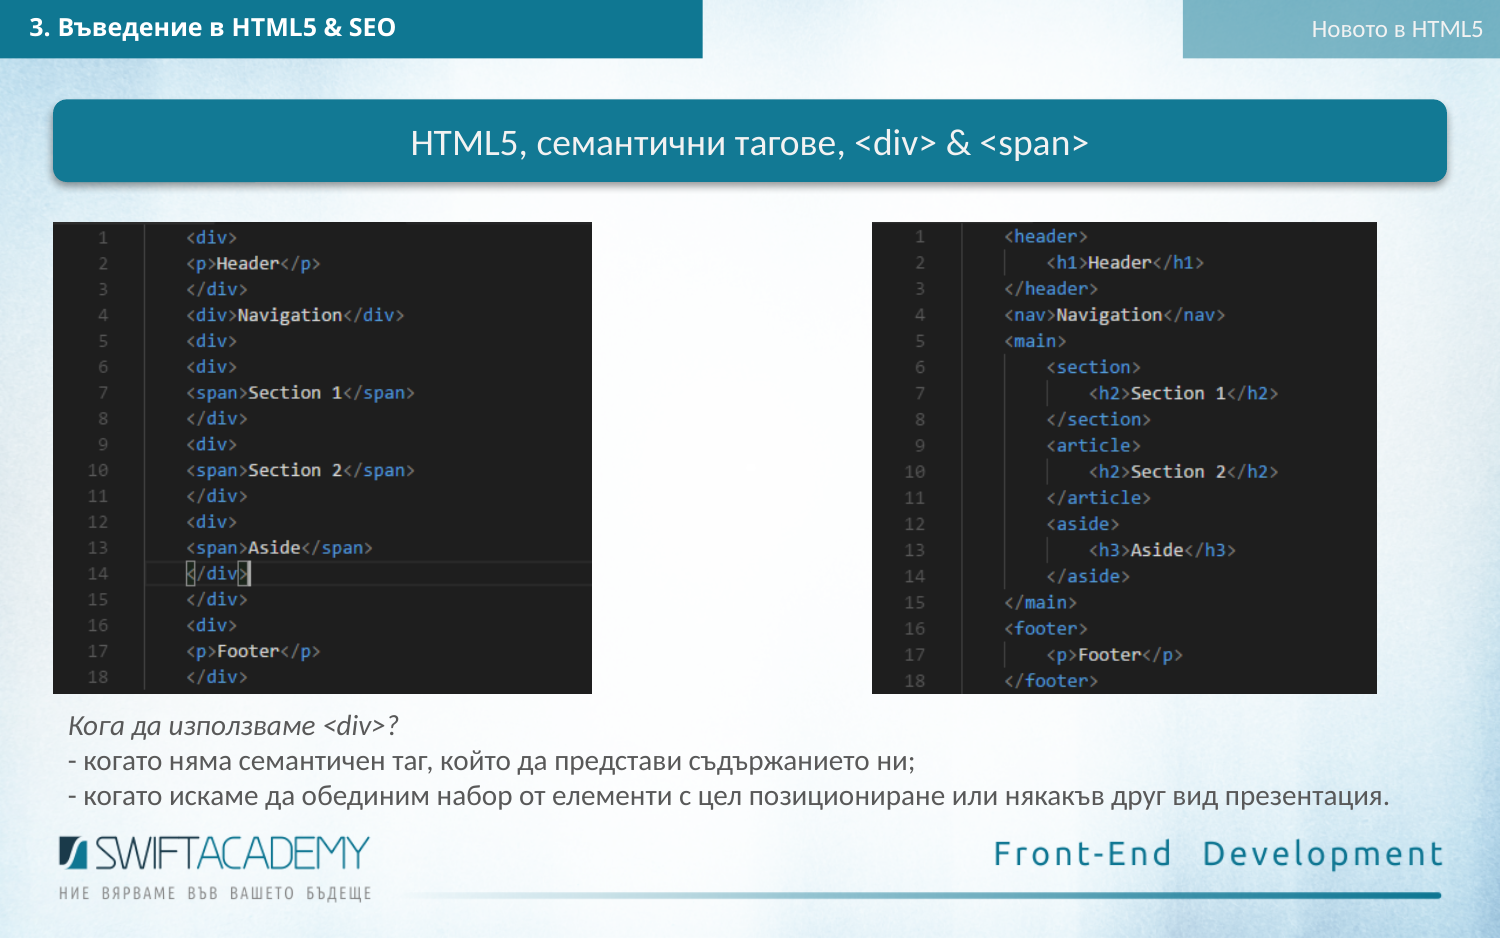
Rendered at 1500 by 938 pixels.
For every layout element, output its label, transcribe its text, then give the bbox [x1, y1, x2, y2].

text_box [1182, 0, 1500, 59]
text_box 3. Въведение в HTML5 & SEO [14, 4, 691, 49]
text_box HTML5, семантични тагове, <div> & <span> [52, 98, 1449, 184]
text_box Кога да използваме <div>? - когато няма семантичен таг, който да представи съдържанието ни; - когато искаме да обединим набор от елементи с цел позициониране или някакъв друг вид презентация. [53, 698, 1447, 854]
picture [0, 0, 1500, 938]
text_box Новото в HTML5 [1296, 4, 1499, 80]
text_box [0, 0, 704, 59]
